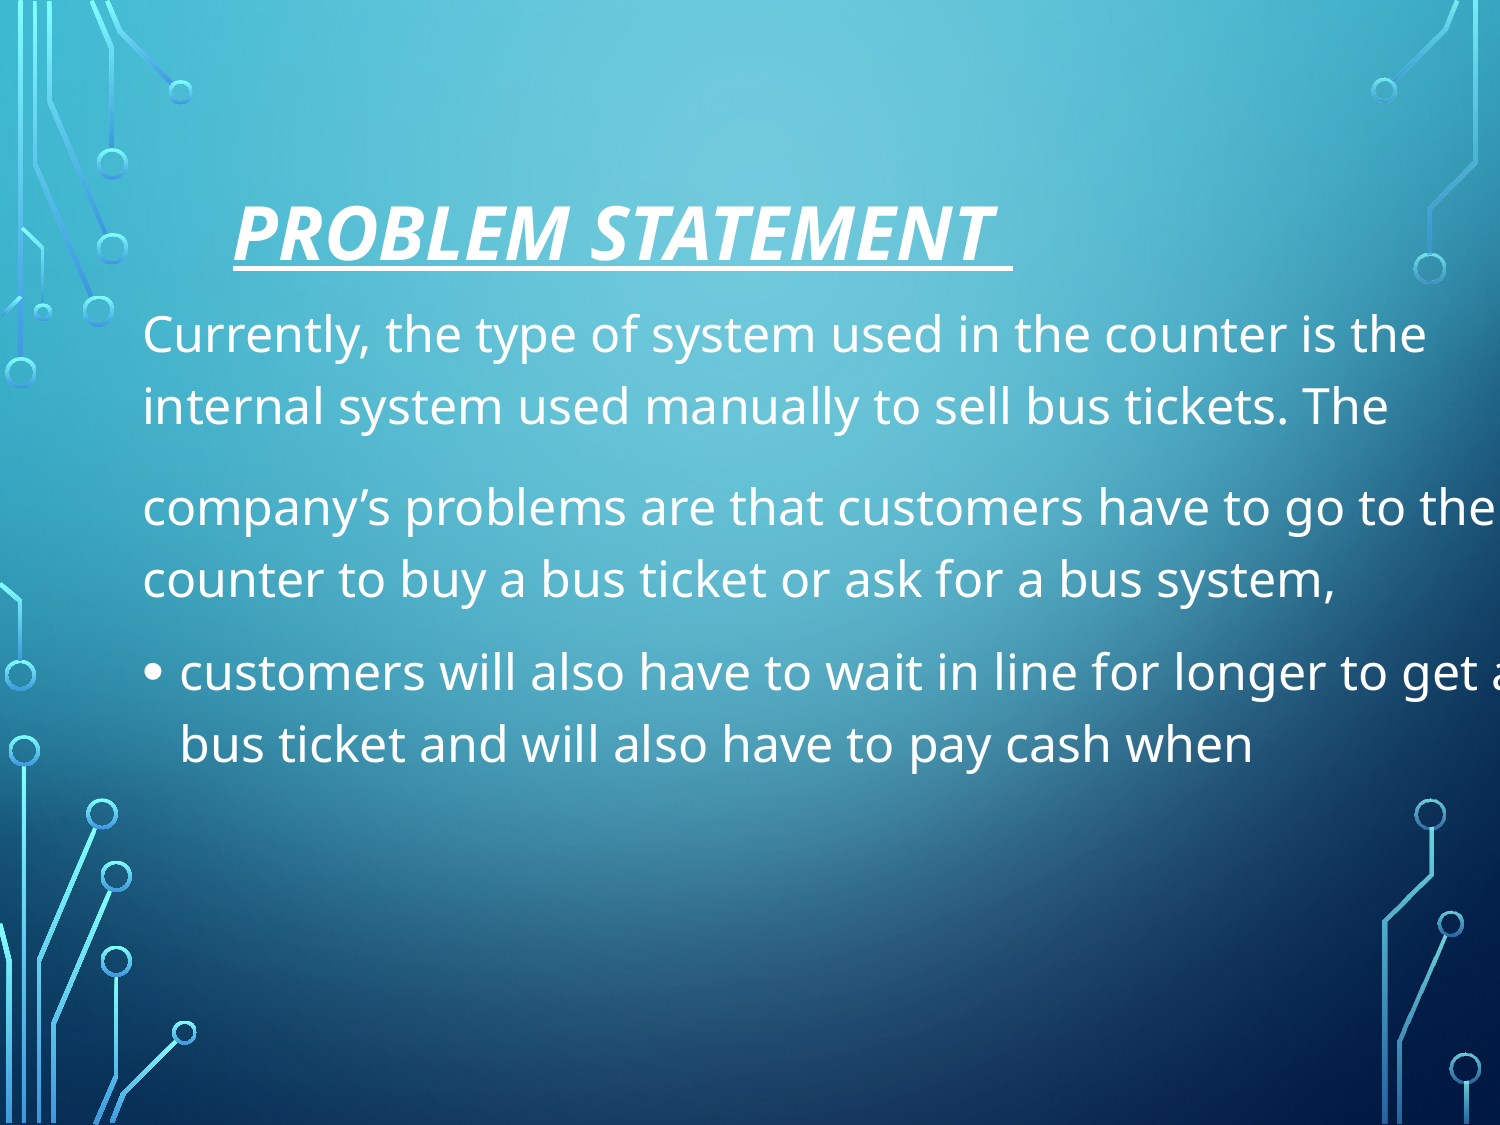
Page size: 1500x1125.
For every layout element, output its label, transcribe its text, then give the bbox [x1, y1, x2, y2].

list Currently, the type of system used in the counter is the internal system used manually to sell bus tickets. The company’s problems are that customers have to go to the counter to buy a bus ticket or ask for a bus system, customers will also have to wait in line for longer to get a bus ticket and will also have to pay cash when [127, 282, 1500, 918]
title PROBLEM STATEMENT [0, 79, 1342, 393]
